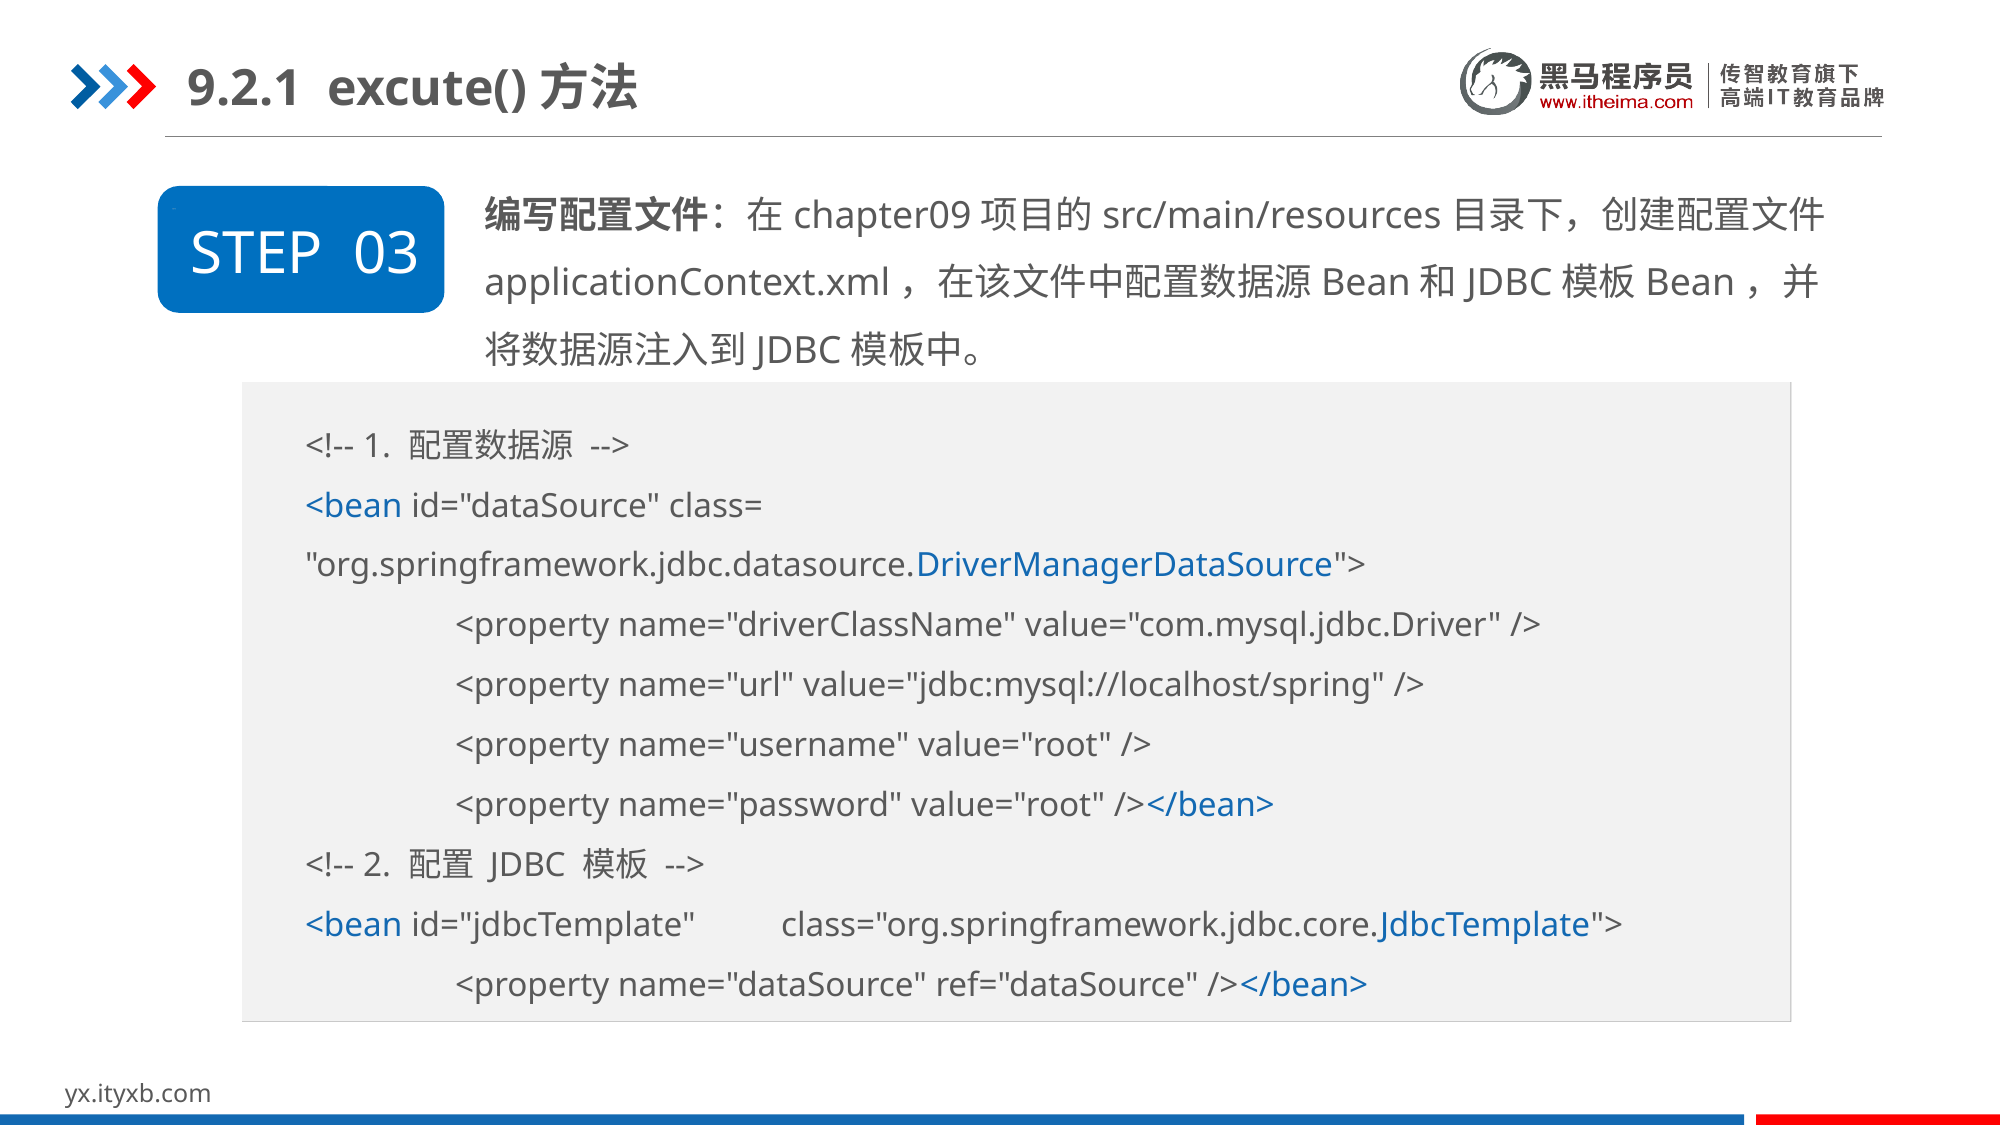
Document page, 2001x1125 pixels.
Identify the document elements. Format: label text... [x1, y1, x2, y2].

text_box 9.2.1 excute()方法 [187, 43, 719, 127]
text_box [156, 184, 446, 314]
text_box 编写配置文件：在chapter09项目的src/main/resources目录下，创建配置文件applicationContext.xml，在该文件中配置数据源Bean和JDBC模板Bean，并将数据源注入到JDBC模板中。 [469, 160, 1862, 378]
text_box STEP 03 [172, 208, 439, 293]
picture [1460, 48, 1887, 115]
picture [242, 382, 1794, 1024]
